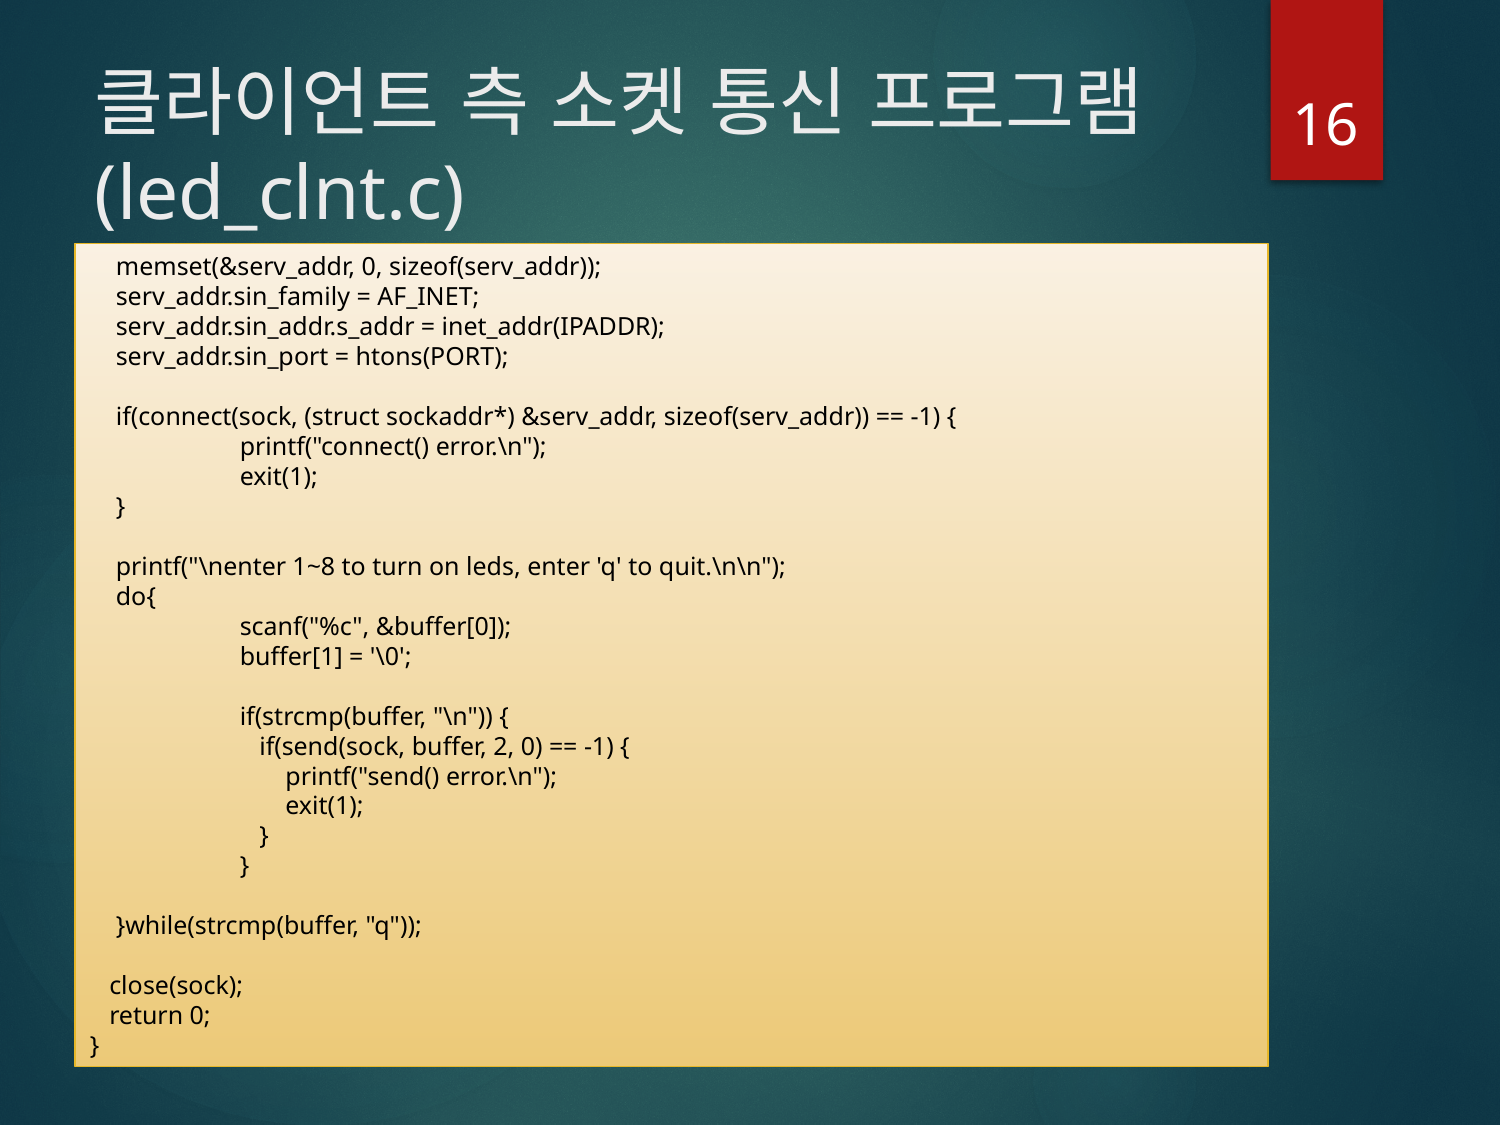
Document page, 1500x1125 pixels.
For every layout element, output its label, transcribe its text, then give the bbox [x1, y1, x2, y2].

slide_number 16 [1273, 48, 1378, 175]
title 클라이언트 측 소켓 통신 프로그램(led_clnt.c) [79, 47, 1247, 243]
text_box memset(&serv_addr, 0, sizeof(serv_addr)); serv_addr.sin_family = AF_INET; serv_addr.sin_addr.s_addr = inet_addr(IPADDR); serv_addr.sin_port = htons(PORT); if(connect(sock, (struct sockaddr*) &serv_addr, sizeof(serv_addr)) == -1) { printf("connect() error.\n"); exit(1); } printf("\nenter 1~8 to turn on leds, enter 'q' to quit.\n\n"); do{ scanf("%c", &buffer[0]); buffer[1] = '\0'; if(strcmp(buffer, "\n")) { if(send(sock, buffer, 2, 0) == -1) { printf("send() error.\n"); exit(1); } } }while(strcmp(buffer, "q")); close(sock); return 0; } [74, 243, 1269, 1067]
